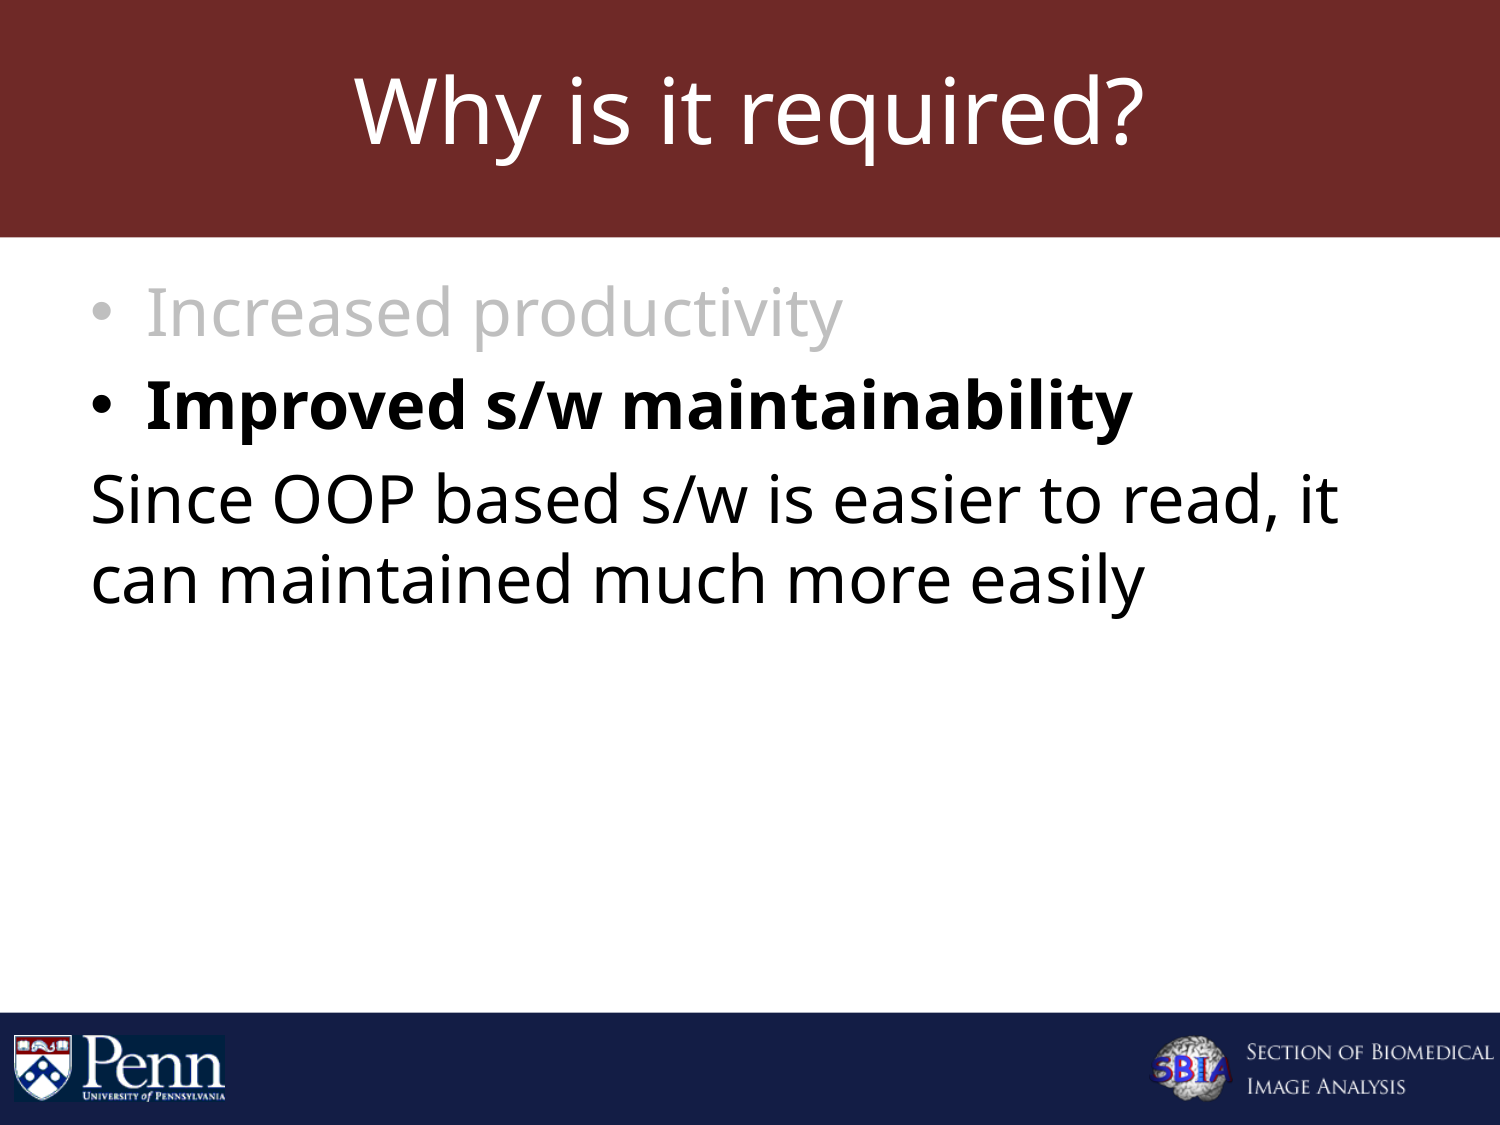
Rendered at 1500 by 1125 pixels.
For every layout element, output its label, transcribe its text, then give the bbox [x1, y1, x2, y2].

title Why is it required? [75, 45, 1425, 238]
picture [14, 1035, 225, 1102]
picture [1149, 1034, 1494, 1103]
list Increased productivity Improved s/w maintainability Since OOP based s/w is easier to read, it can maintained much more easily [75, 262, 1425, 1013]
